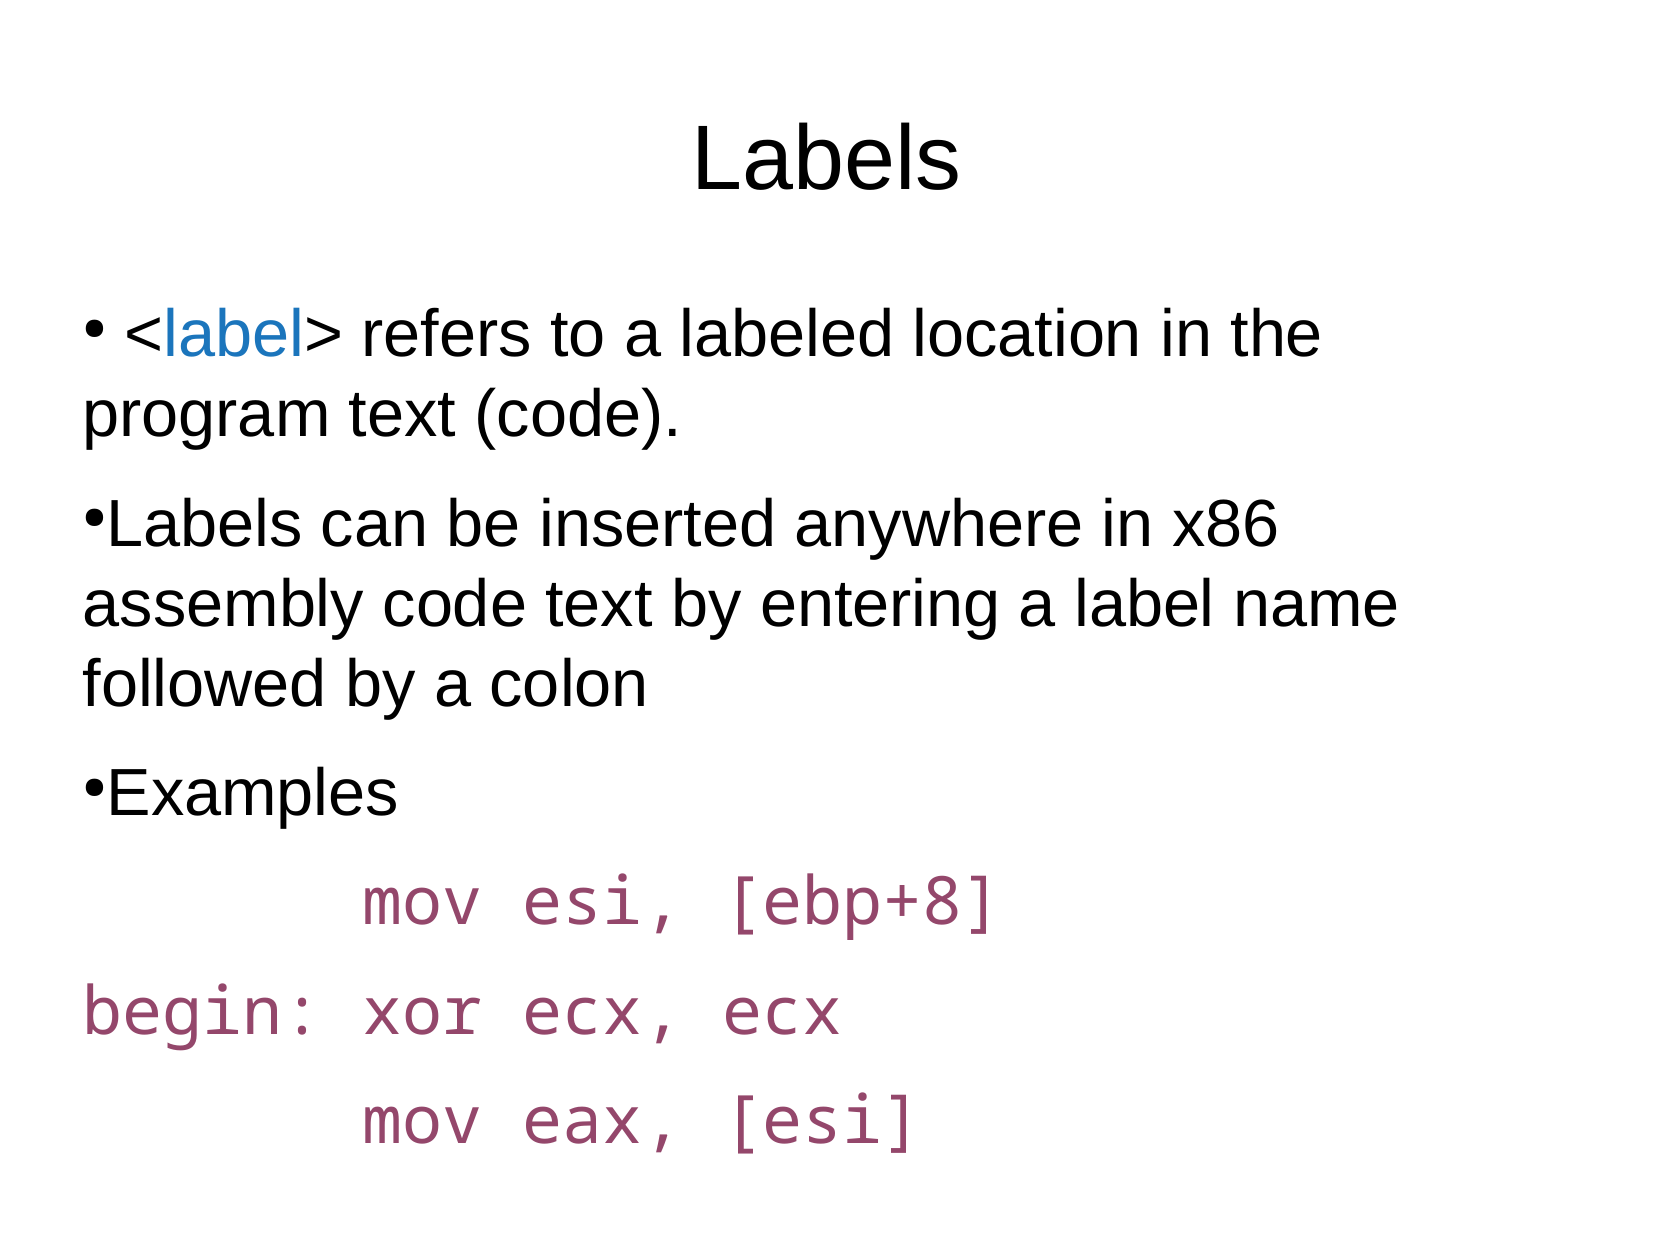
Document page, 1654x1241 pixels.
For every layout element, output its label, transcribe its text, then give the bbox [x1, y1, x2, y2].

title Labels [82, 49, 1571, 257]
list <label> refers to a labeled location in the program text (code). Labels can be inserted anywhere in x86 assembly code text by entering a label name followed by a colon Examples mov esi, [ebp+8] begin: xor ecx, ecx mov eax, [esi] [82, 290, 1571, 1163]
